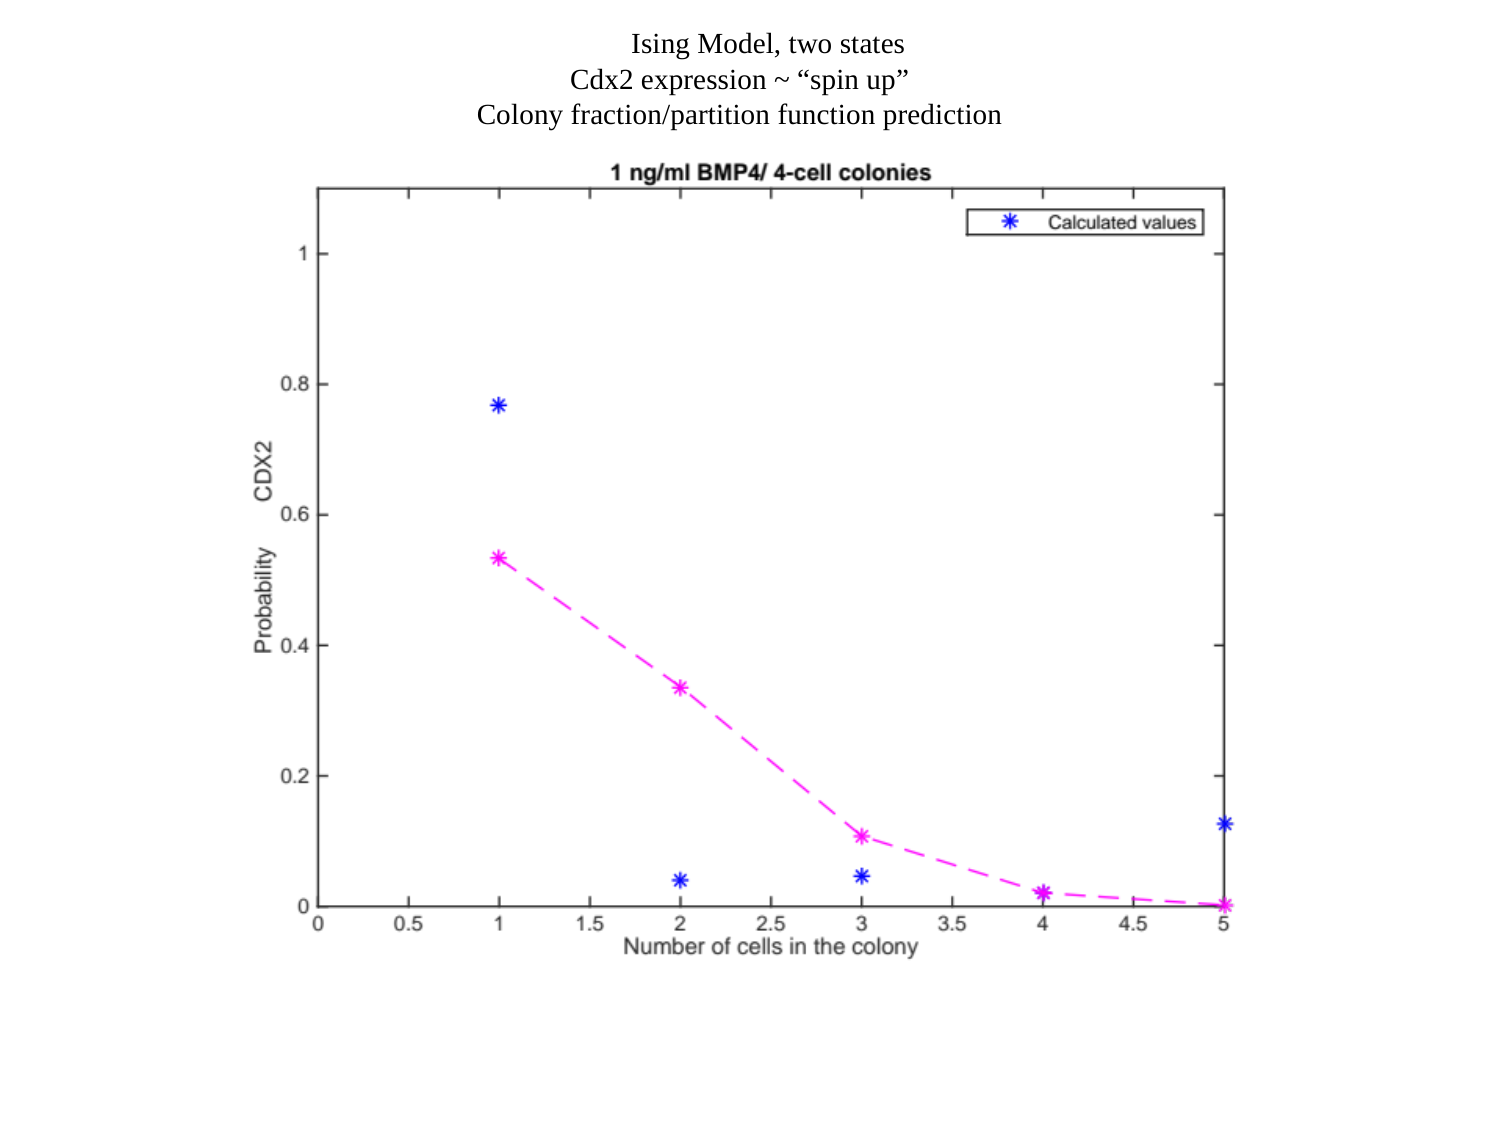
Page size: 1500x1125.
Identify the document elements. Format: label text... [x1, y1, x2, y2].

text_box Ising Model, two states Cdx2 expression ~ “spin up” Colony fraction/partition function prediction [306, 8, 1173, 123]
picture [166, 124, 1334, 1001]
